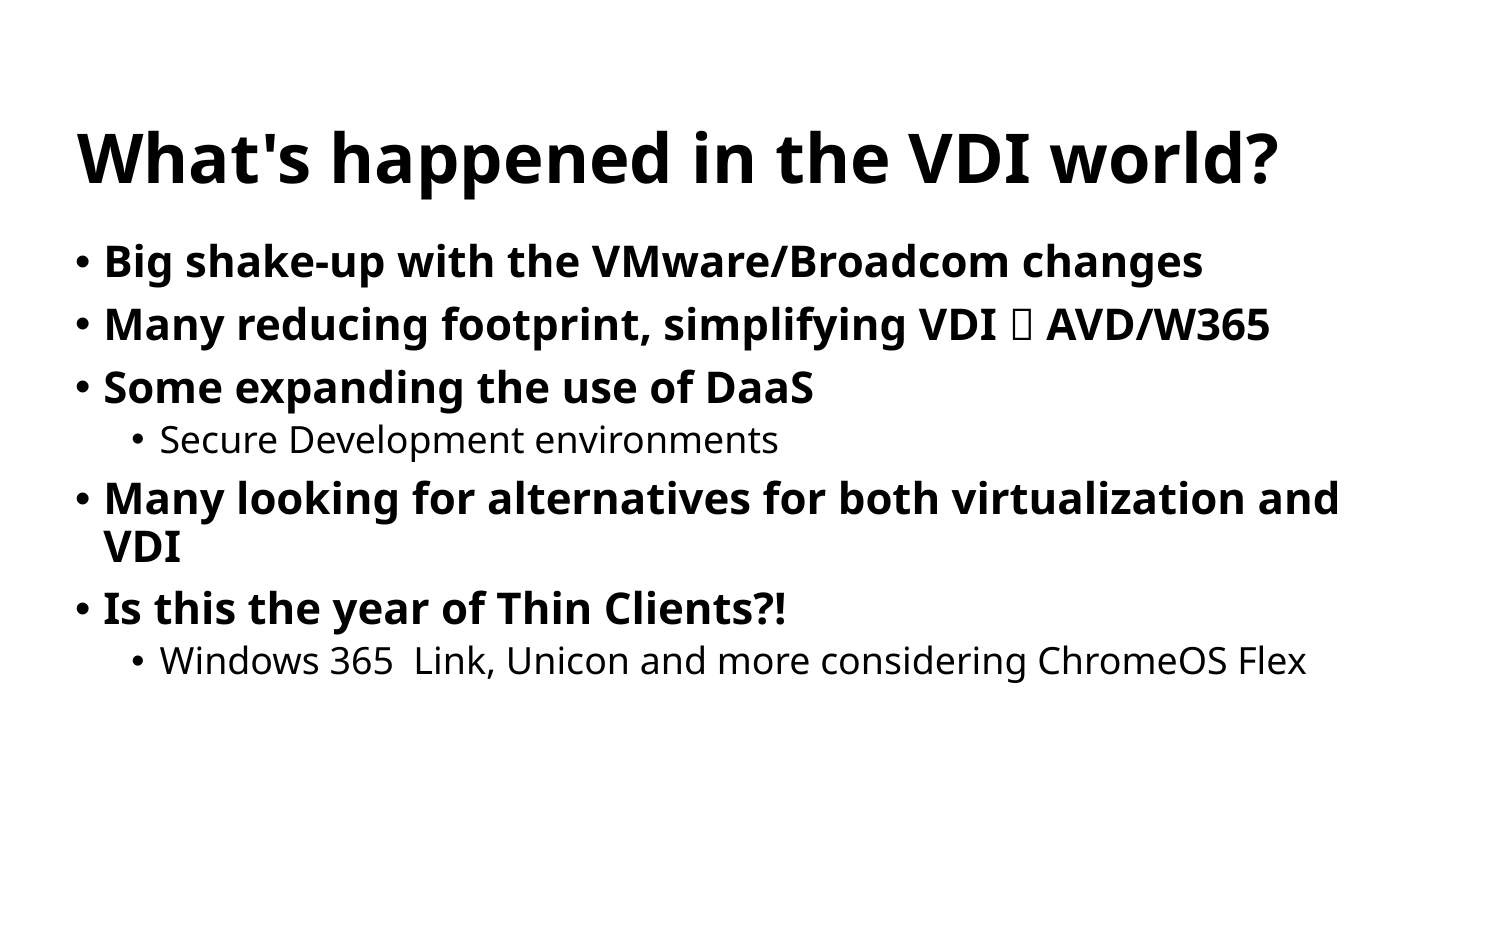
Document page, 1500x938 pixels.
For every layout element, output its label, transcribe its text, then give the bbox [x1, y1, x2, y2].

list Big shake-up with the VMware/Broadcom changes Many reducing footprint, simplifying VDI  AVD/W365 Some expanding the use of DaaS Secure Development environments Many looking for alternatives for both virtualization and VDI Is this the year of Thin Clients?! Windows 365 Link, Unicon and more considering ChromeOS Flex [60, 232, 1438, 834]
title What's happened in the VDI world? [62, 33, 1438, 206]
